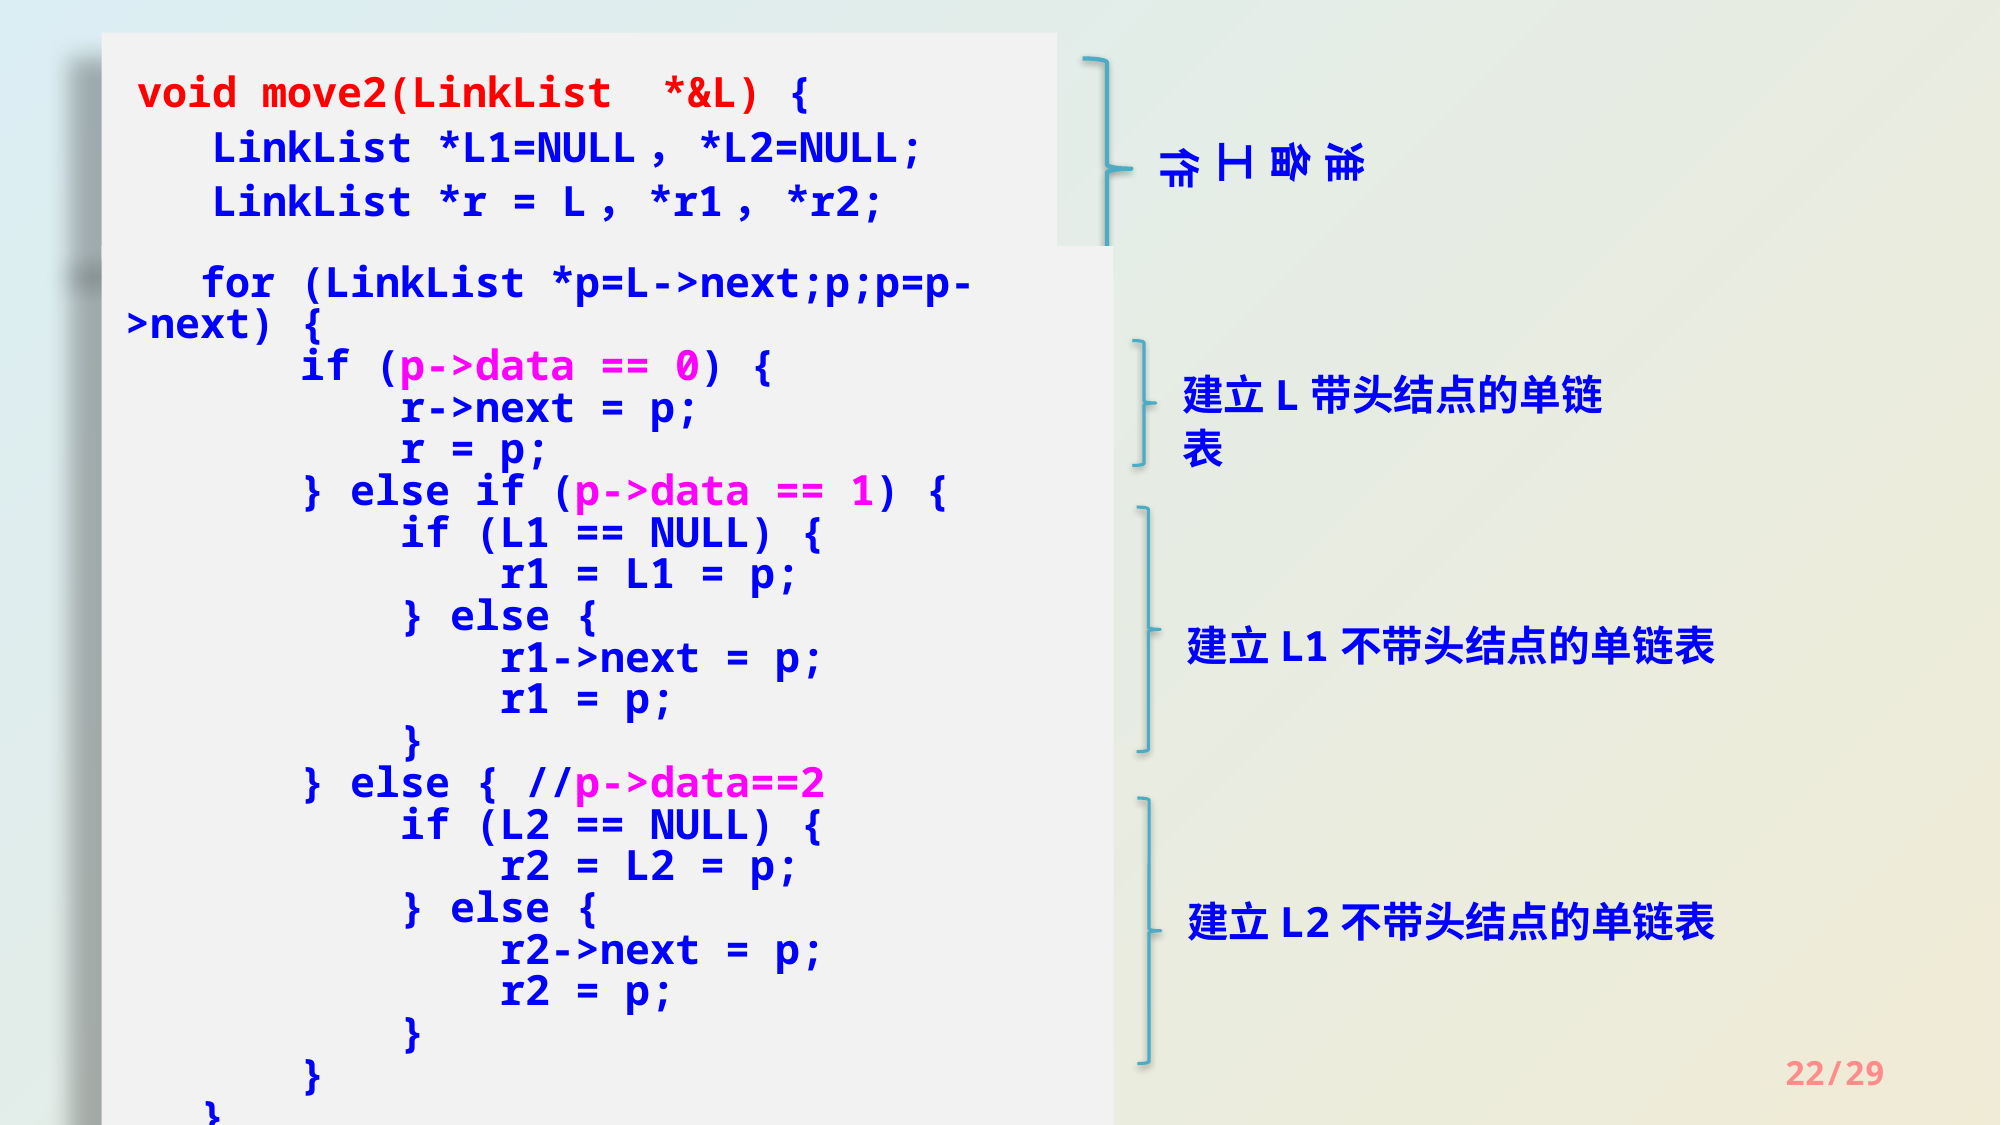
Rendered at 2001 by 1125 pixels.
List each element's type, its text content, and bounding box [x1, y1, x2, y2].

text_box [1131, 340, 1649, 466]
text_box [1136, 506, 1758, 752]
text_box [1137, 797, 1771, 1064]
text_box for (LinkList *p=L->next;p;p=p->next) { if (p->data == 0) { r->next = p; r = p; } else if (p->data == 1) { if (L1 == NULL) { r1 = L1 = p; } else { r1->next = p; r1 = p; } } else { //p->data==2 if (L2 == NULL) { r2 = L2 = p; } else { r2->next = p; r2 = p; } } } [101, 245, 1114, 1125]
slide_number 22/29 [1433, 1042, 1900, 1103]
text_box 准备工作 [1131, 108, 1384, 230]
text_box void move2(LinkList *&L) { LinkList *L1=NULL，*L2=NULL; LinkList *r = L，*r1，*r2; [101, 32, 1058, 245]
text_box [1082, 56, 1131, 245]
